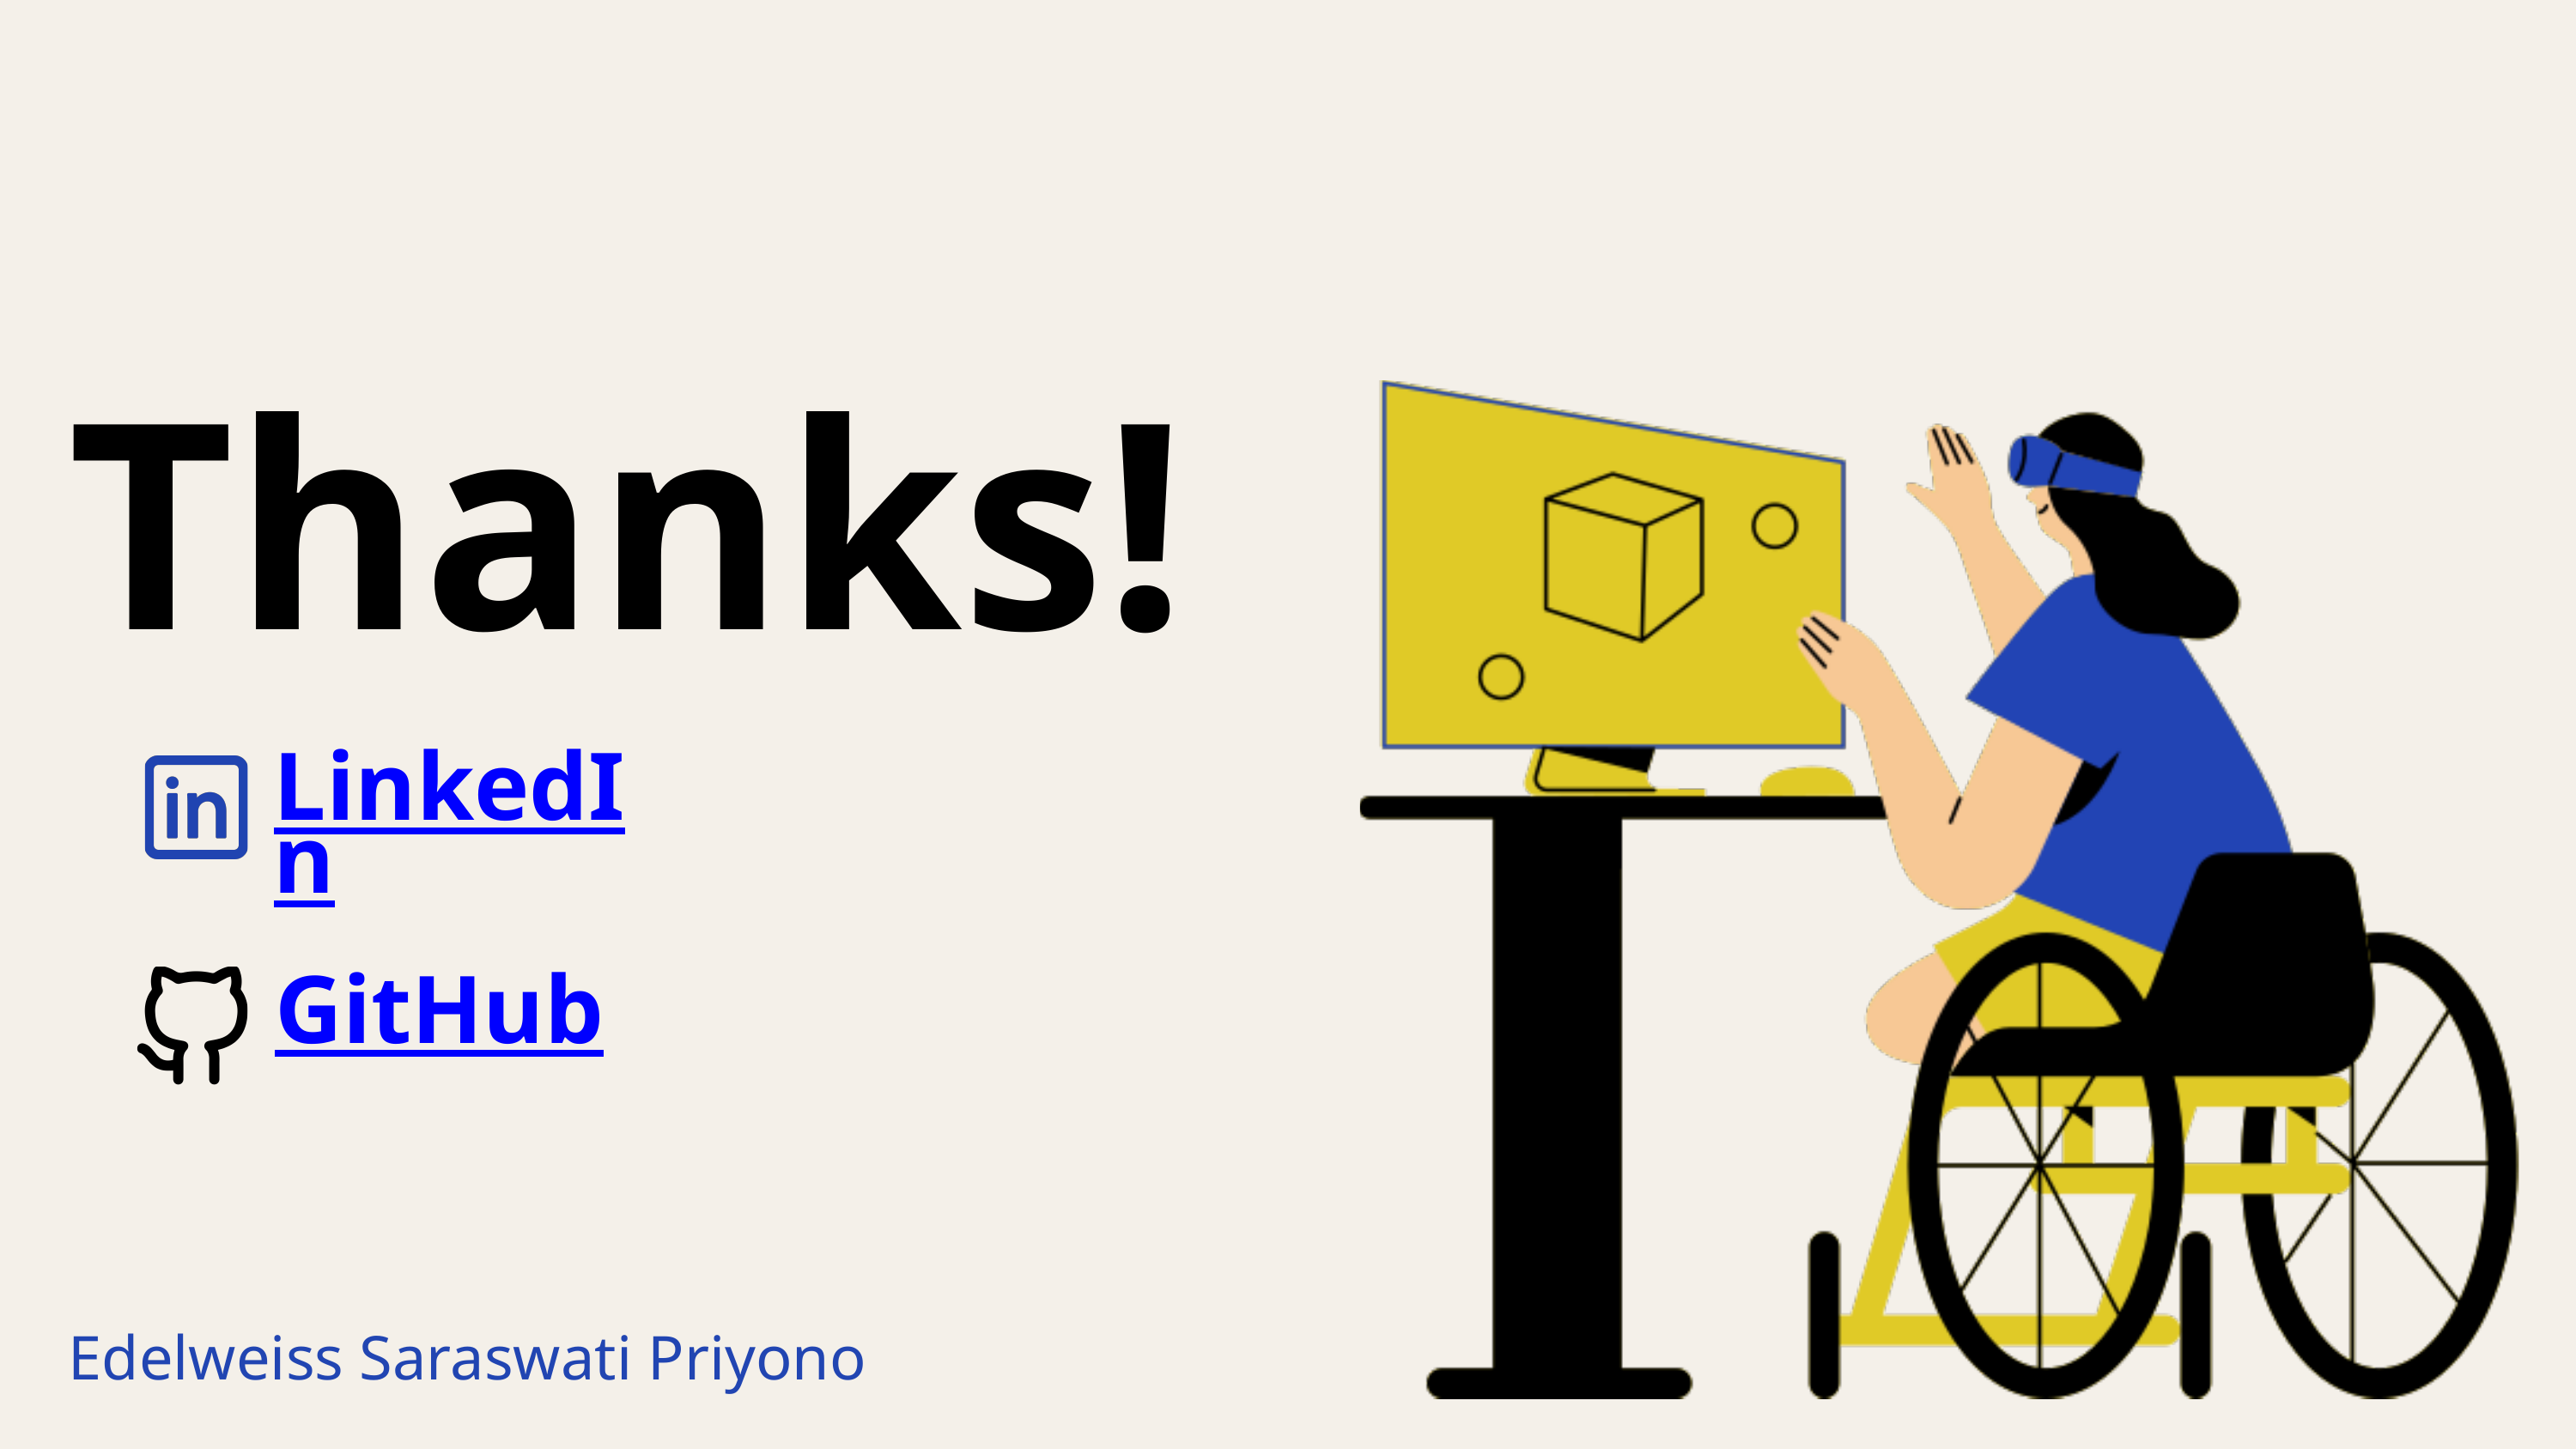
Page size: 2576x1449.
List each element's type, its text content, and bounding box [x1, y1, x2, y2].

text_box [137, 967, 248, 1085]
text_box [144, 755, 248, 859]
text_box GitHub [273, 970, 605, 1077]
text_box Edelweiss Saraswati Priyono [68, 1328, 934, 1392]
text_box LinkedIn [273, 747, 678, 855]
text_box [1359, 380, 2519, 1399]
text_box Thanks! [68, 406, 1288, 688]
